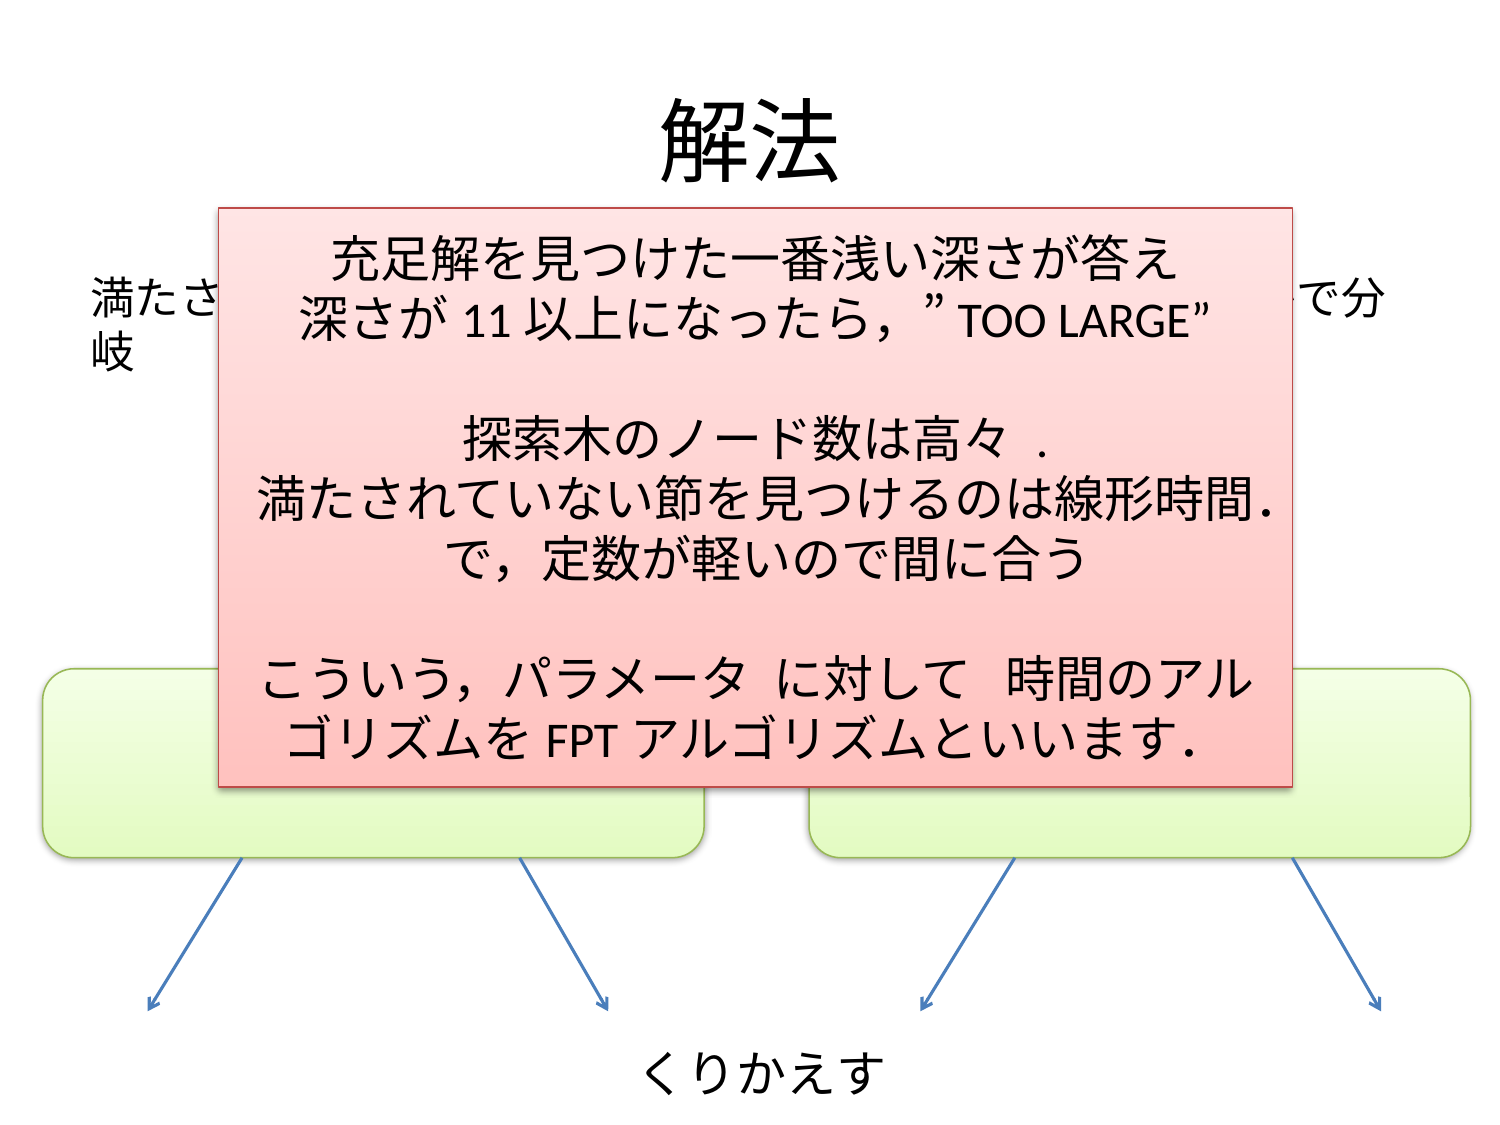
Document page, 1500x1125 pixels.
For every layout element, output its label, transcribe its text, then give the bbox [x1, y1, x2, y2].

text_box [395, 526, 644, 658]
text_box くりかえす [608, 1034, 916, 1110]
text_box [147, 857, 243, 1012]
title 解法 [75, 45, 1425, 233]
list 満たされていない節がある場合，どちらの変数を変更するかで分岐 [1297, 262, 1425, 386]
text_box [844, 526, 1105, 658]
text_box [1292, 857, 1382, 1012]
list 満たされていない節がある場合，どちらの変数を変更するかで分岐 [75, 262, 213, 386]
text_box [919, 857, 1015, 1012]
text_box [519, 857, 609, 1012]
